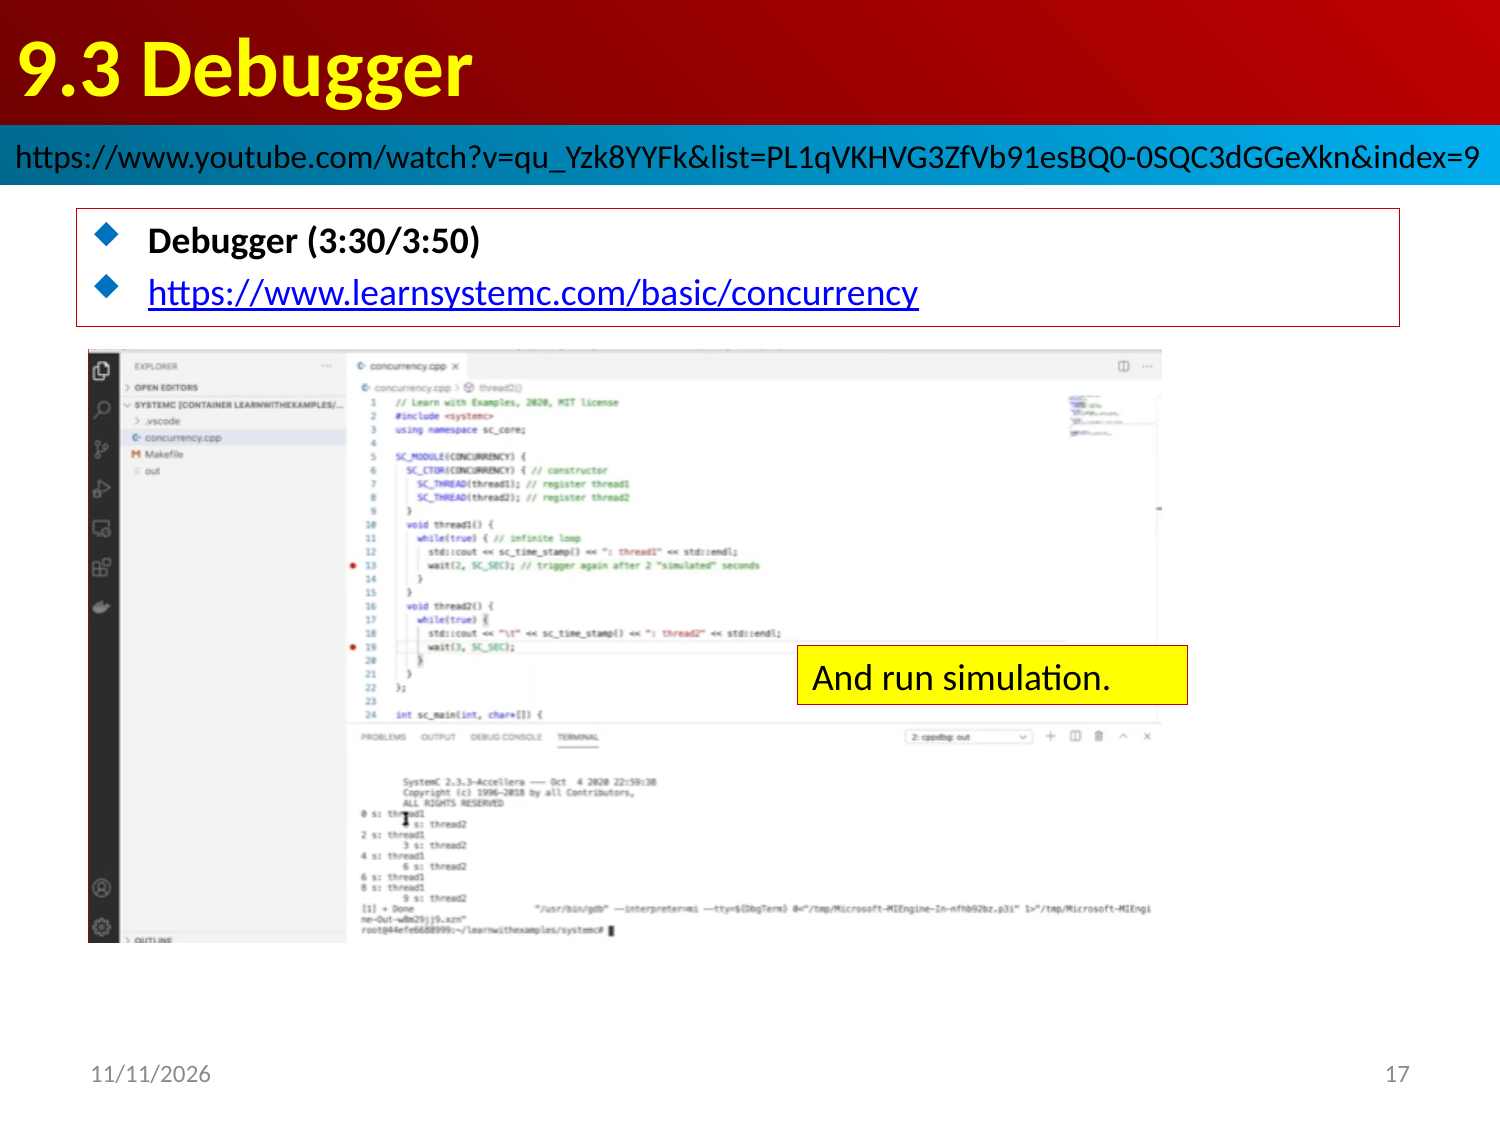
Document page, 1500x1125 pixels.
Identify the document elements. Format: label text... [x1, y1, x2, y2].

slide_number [75, 1042, 425, 1103]
slide_number 17 [1074, 1042, 1425, 1103]
title 9.3 Debugger [0, 0, 1500, 125]
subtitle Debugger (3:30/3:50) https://www.learnsystemc.com/basic/concurrency [76, 208, 1400, 327]
text_box And run simulation. [1168, 645, 1188, 705]
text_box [88, 349, 1163, 943]
text_box https://www.youtube.com/watch?v=qu_Yzk8YYFk&list=PL1qVKHVG3ZfVb91esBQ0-0SQC3dGGeXkn&index=9 [0, 125, 1500, 185]
